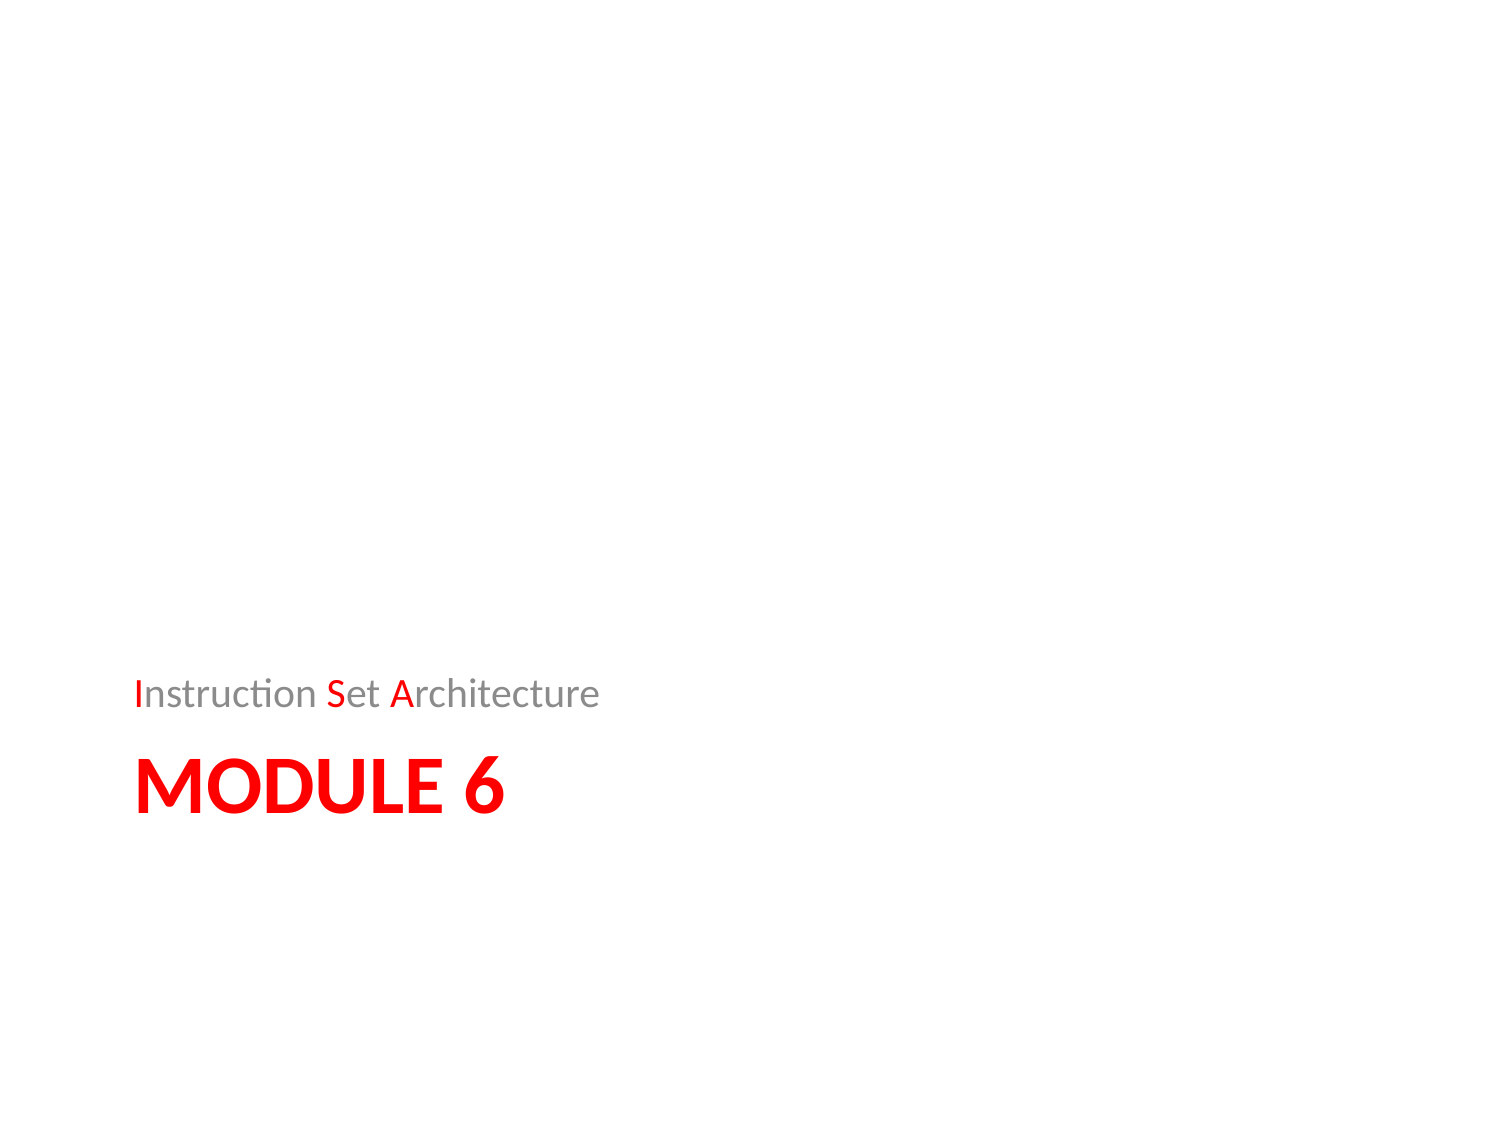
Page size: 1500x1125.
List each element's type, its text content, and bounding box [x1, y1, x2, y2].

title Module 6 [118, 723, 1394, 947]
list Instruction Set Architecture [118, 476, 1394, 723]
